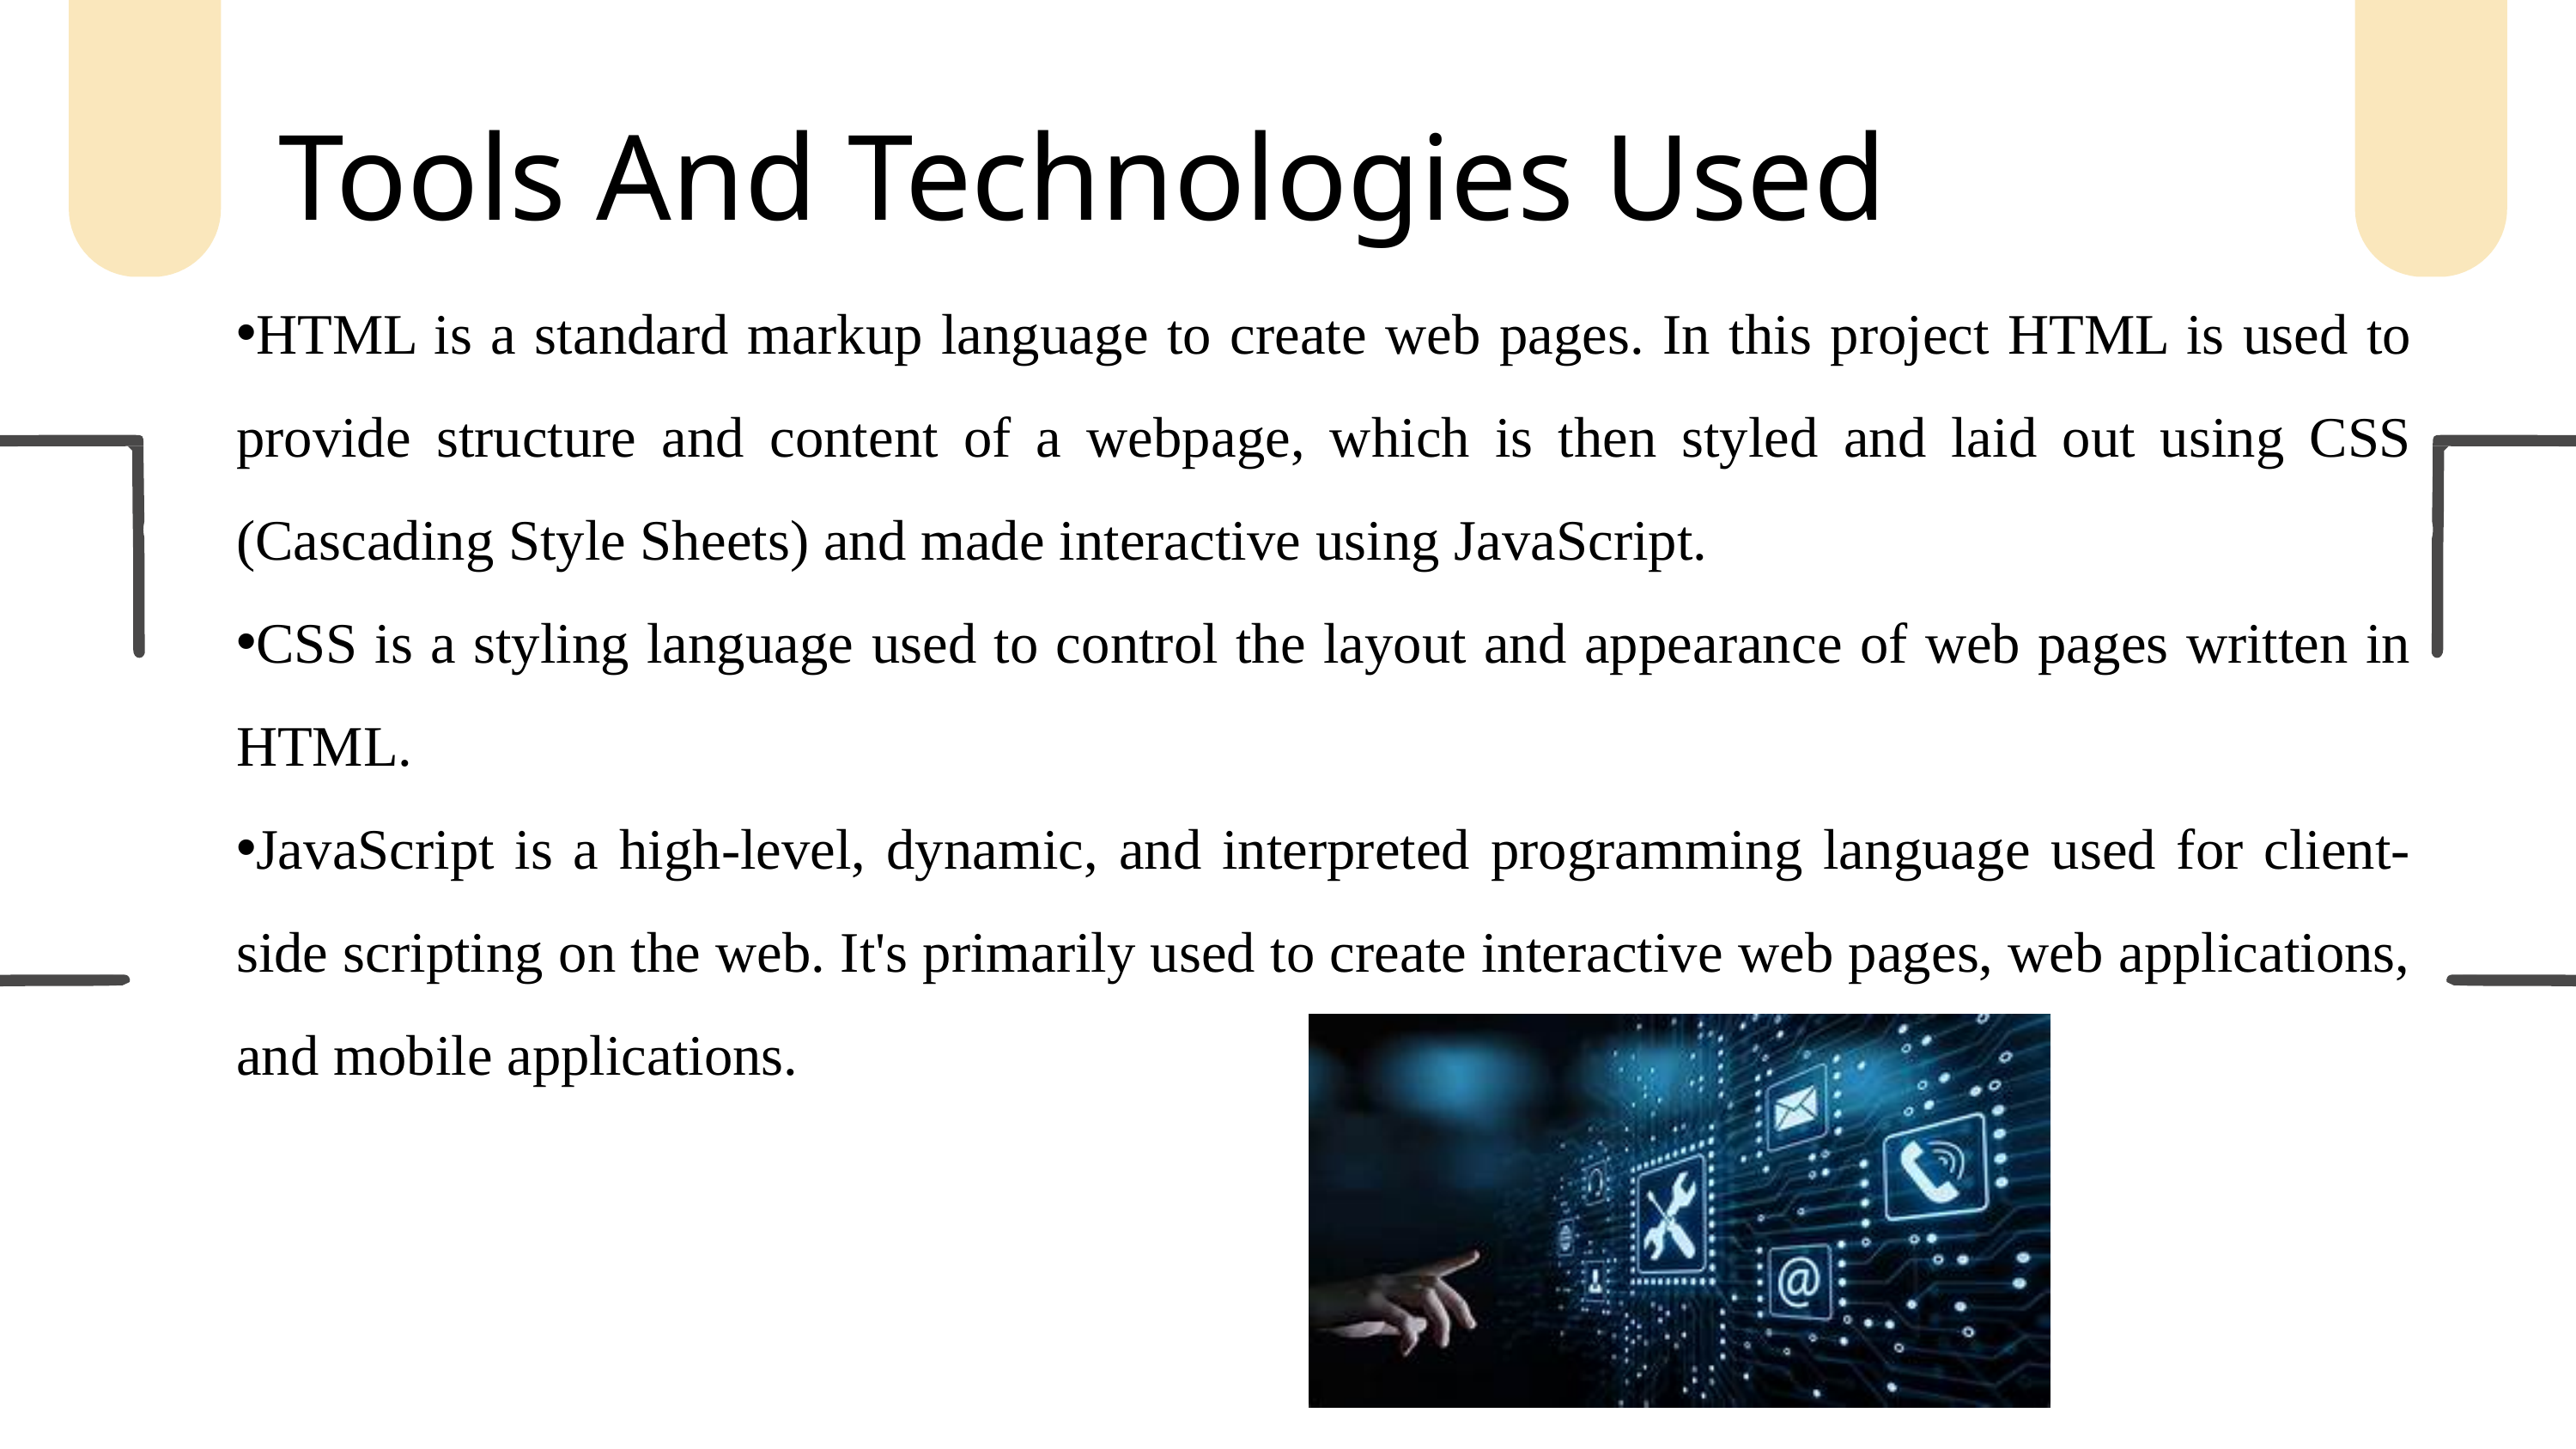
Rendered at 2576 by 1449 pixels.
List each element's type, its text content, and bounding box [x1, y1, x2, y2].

text_box [0, 434, 145, 658]
text_box [2431, 434, 2576, 658]
list HTML is a standard markup language to create web pages. In this project HTML is used to provide structure and content of a webpage, which is then styled and laid out using CSS (Cascading Style Sheets) and made interactive using JavaScript. CSS is a styling language used to control the layout and appearance of web pages written in HTML. JavaScript is a high-level, dynamic, and interpreted programming language used for client-side scripting on the web. It's primarily used to create interactive web pages, web applications, and mobile applications. [236, 263, 2415, 1095]
text_box [0, 974, 131, 987]
title Tools And Technologies Used [278, 101, 2340, 246]
text_box [2446, 974, 2576, 987]
text_box [2354, 0, 2507, 277]
text_box [69, 0, 222, 277]
picture [1309, 1014, 2050, 1408]
